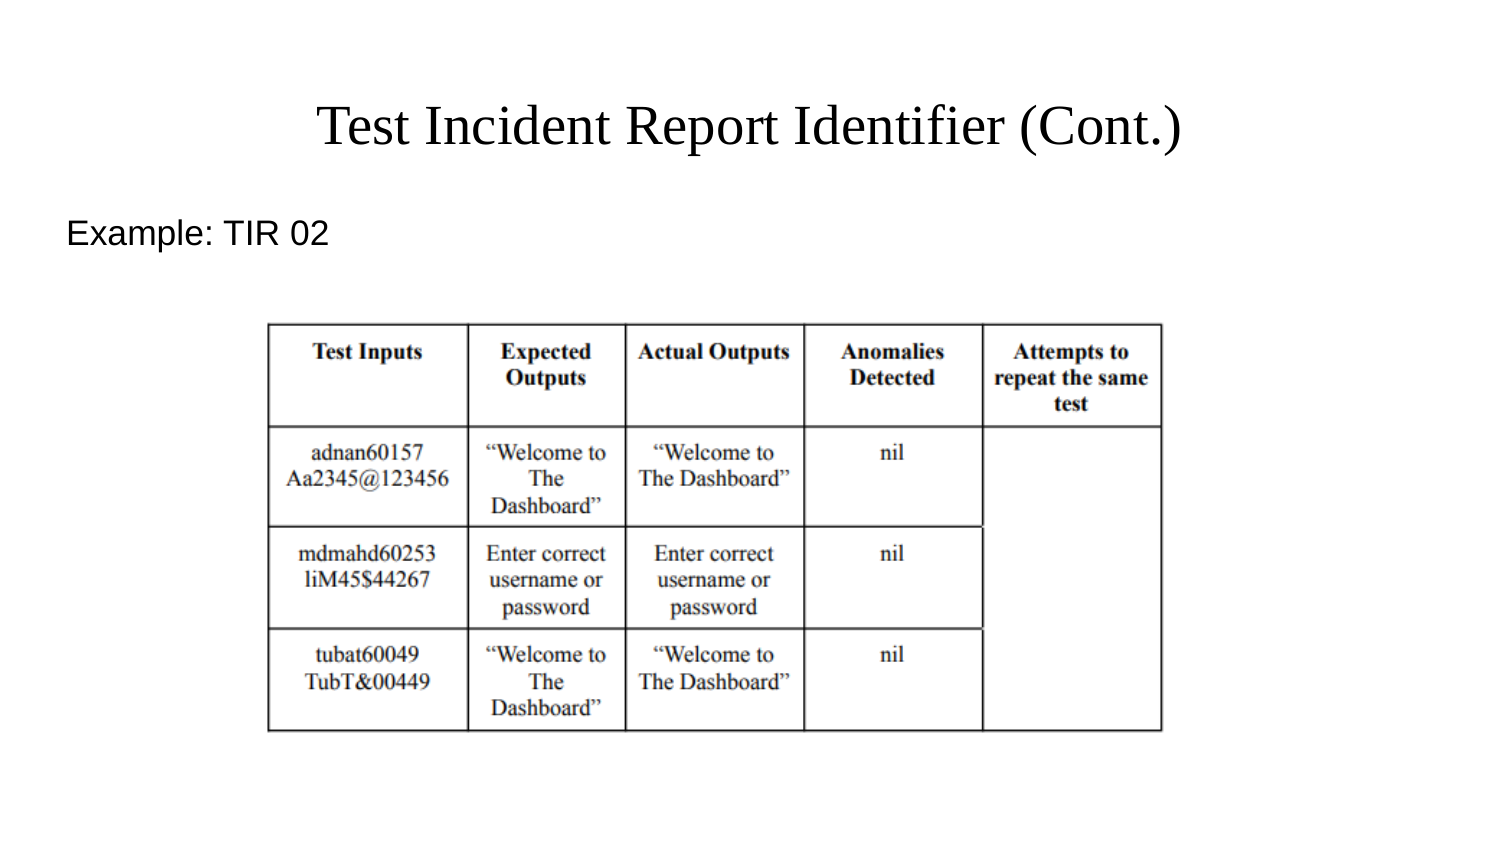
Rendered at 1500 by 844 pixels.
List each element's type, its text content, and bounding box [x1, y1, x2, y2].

title Test Incident Report Identifier (Cont.) [51, 72, 1449, 167]
picture [249, 297, 1178, 750]
list Example: TIR 02 [51, 189, 1449, 750]
